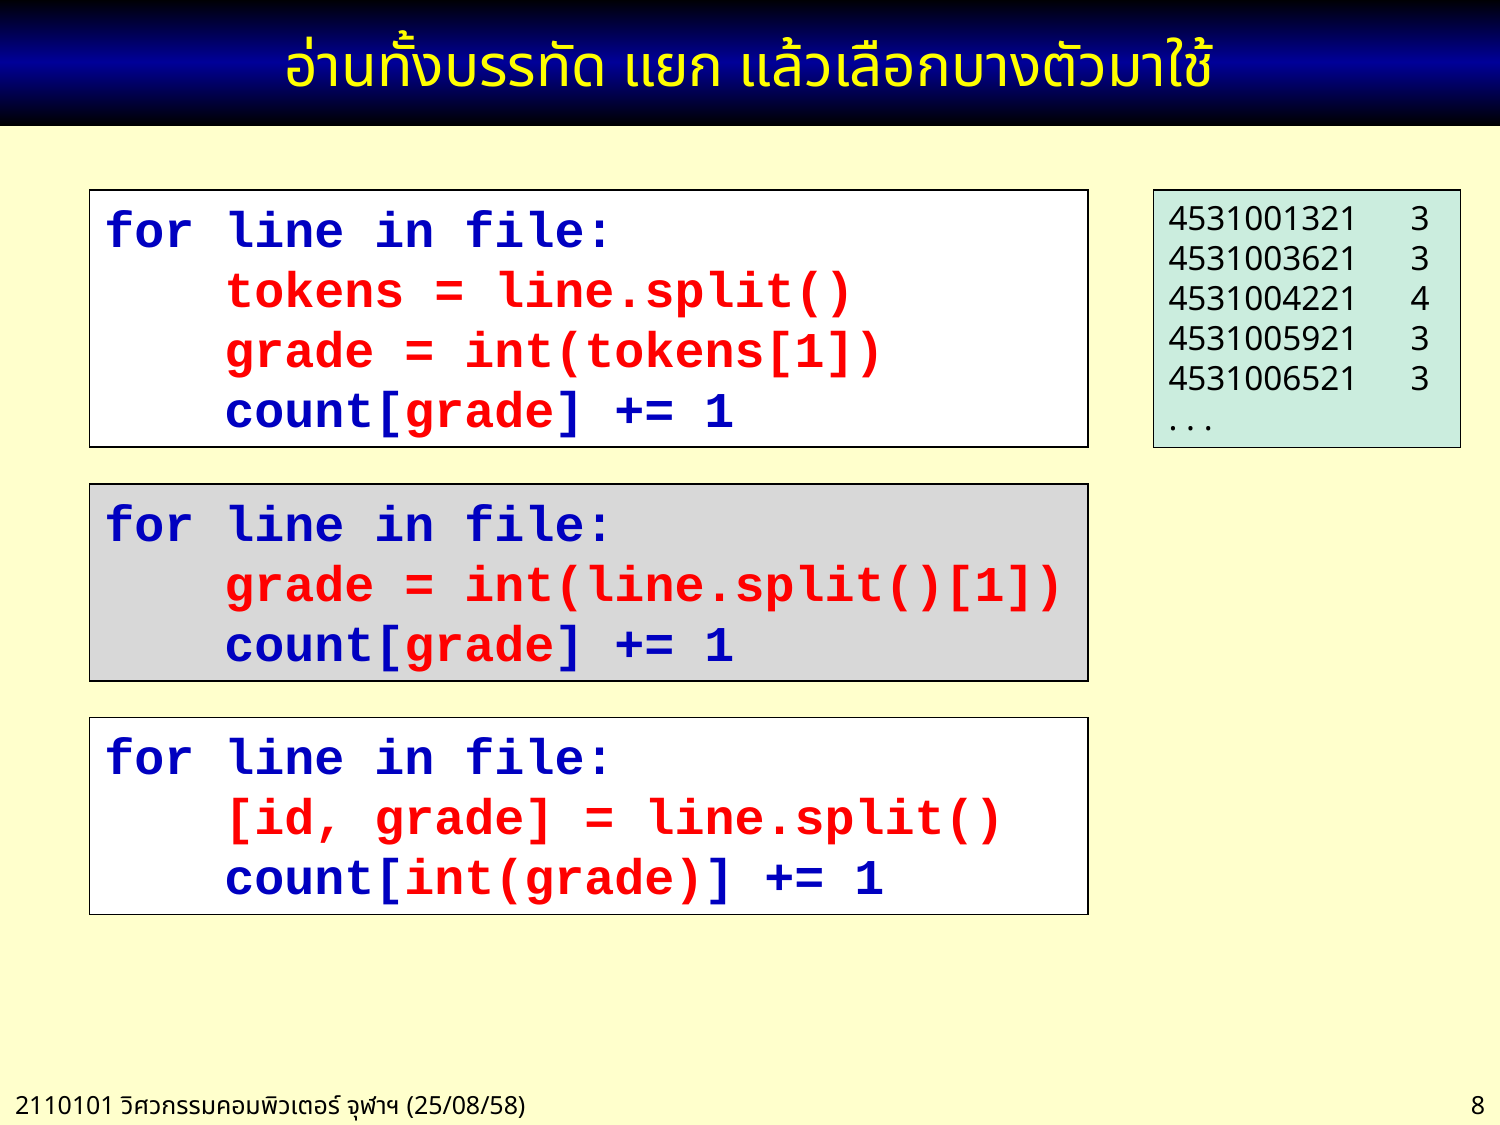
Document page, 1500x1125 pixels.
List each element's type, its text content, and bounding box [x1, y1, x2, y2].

title อ่านทั้งบรรทัด แยก แล้วเลือกบางตัวมาใช้ [0, 0, 1500, 126]
text_box for line in file: tokens = line.split() grade = int(tokens[1]) count[grade] += 1 [89, 189, 1088, 448]
text_box for line in file: [id, grade] = line.split() count[int(grade)] += 1 [89, 717, 1088, 915]
text_box for line in file: grade = int(line.split()[1]) count[grade] += 1 [89, 483, 1088, 681]
text_box 4531001321 3 4531003621 3 4531004221 4 4531005921 3 4531006521 3 . . . [1153, 189, 1461, 448]
